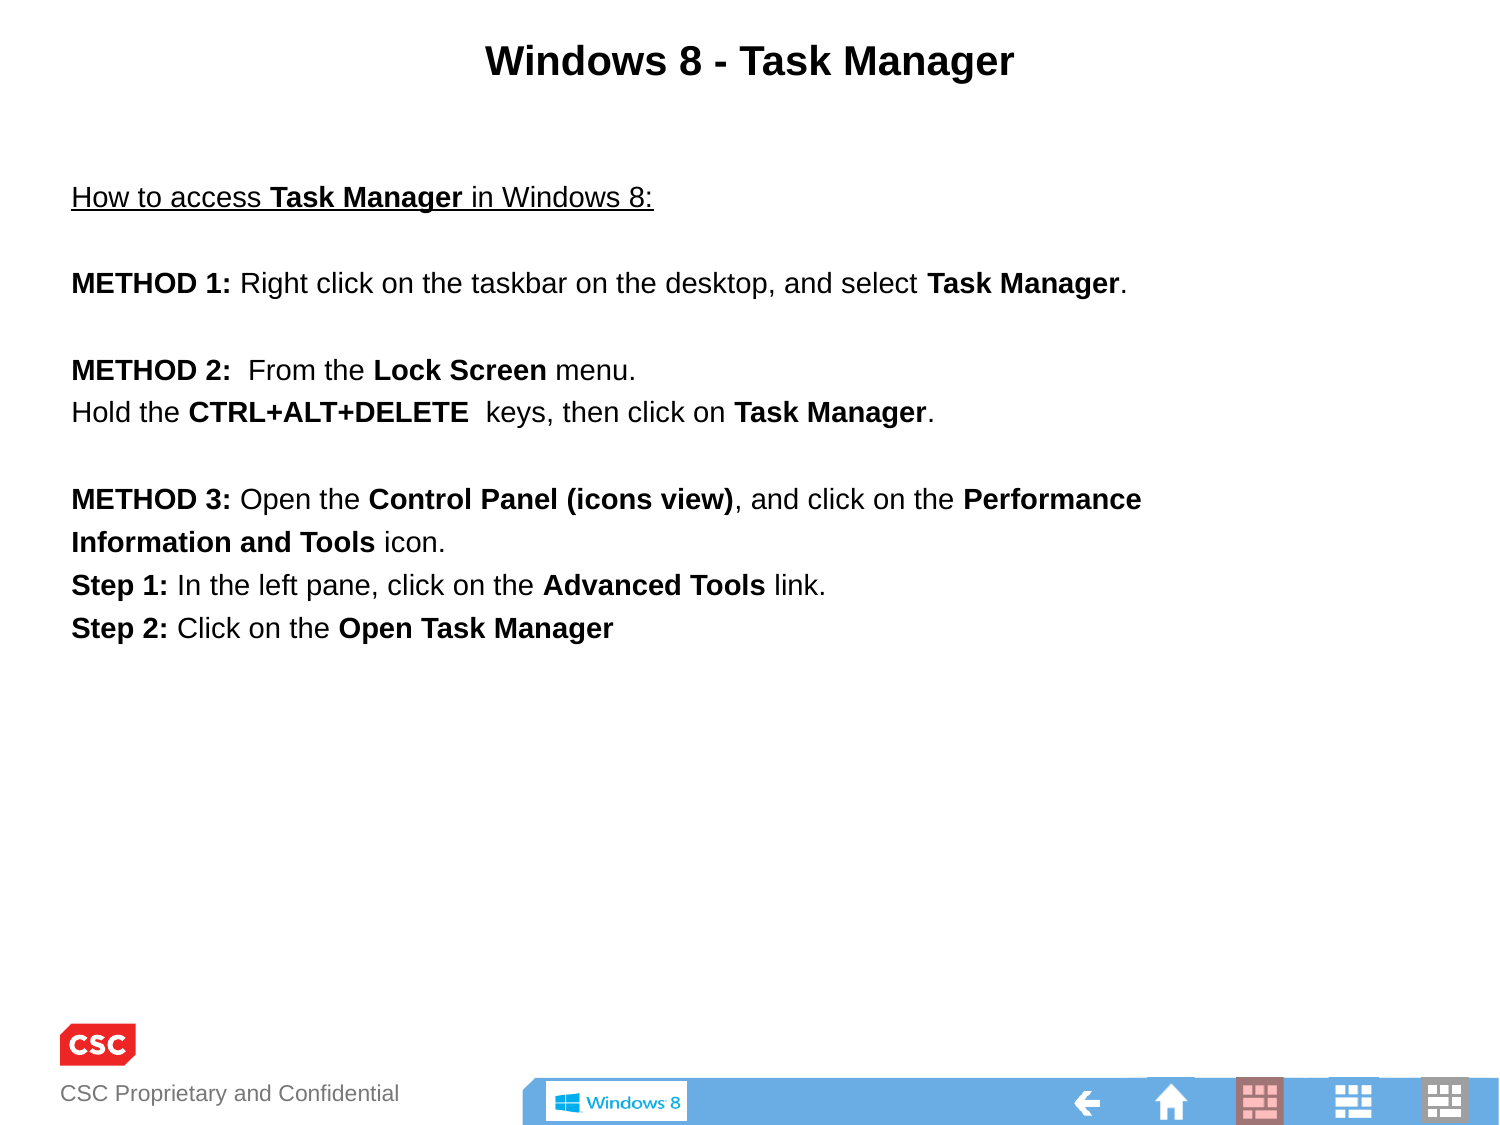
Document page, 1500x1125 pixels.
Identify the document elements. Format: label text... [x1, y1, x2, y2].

text_box Windows 8 - Task Manager [0, 39, 1500, 127]
text_box How to access Task Manager in Windows 8: METHOD 1: Right click on the taskbar on the desktop, and select Task Manager. METHOD 2: From the Lock Screen menu. Hold the CTRL+ALT+DELETE keys, then click on Task Manager. METHOD 3: Open the Control Panel (icons view), and click on the Performance Information and Tools icon. Step 1: In the left pane, click on the Advanced Tools link. Step 2: Click on the Open Task Manager [56, 174, 1444, 999]
picture [1147, 1077, 1195, 1125]
picture [546, 1081, 687, 1121]
picture [1328, 1077, 1379, 1125]
picture [1068, 1081, 1105, 1125]
